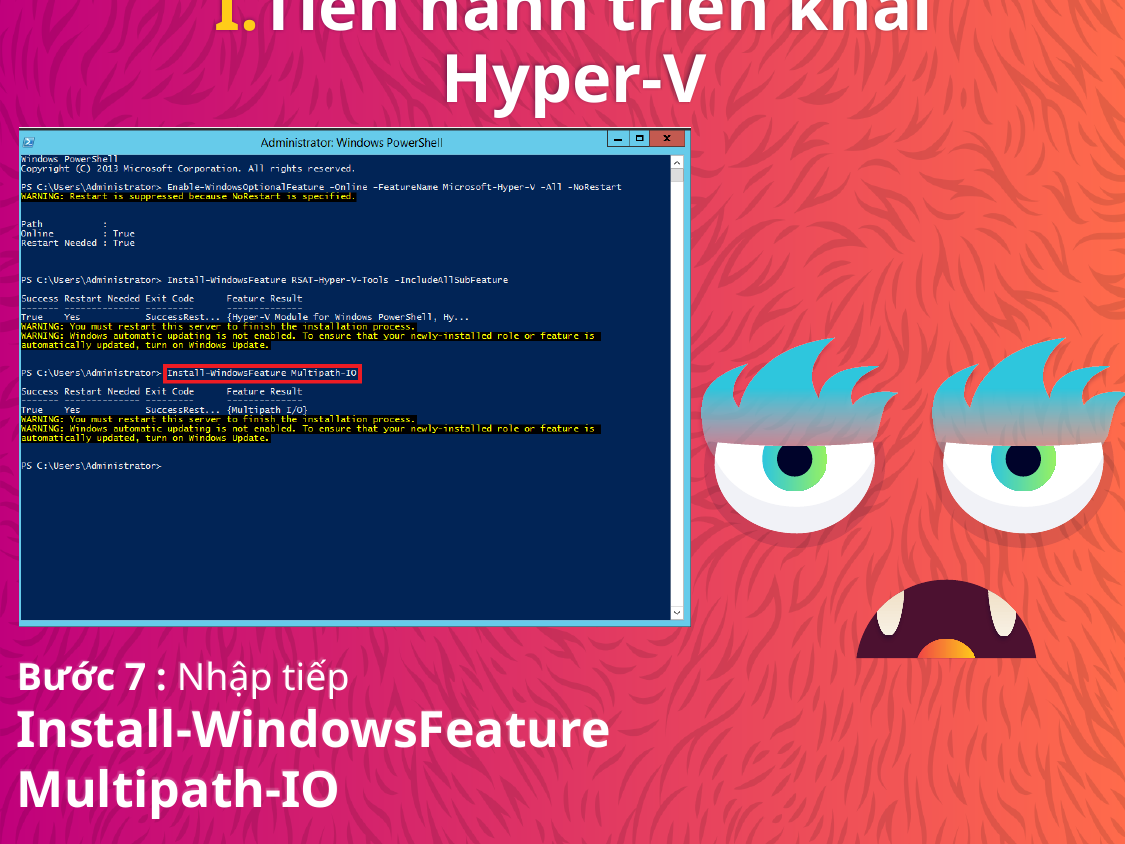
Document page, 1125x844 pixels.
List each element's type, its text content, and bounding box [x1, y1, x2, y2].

text_box [701, 337, 898, 439]
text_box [932, 441, 1115, 549]
text_box [932, 337, 1125, 439]
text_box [703, 441, 886, 549]
picture [0, 0, 1125, 844]
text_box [856, 579, 1037, 659]
text_box I.Tiến hành triển khai Hyper-V [153, 8, 996, 117]
text_box Bước 7 : Nhập tiếp Install-WindowsFeature Multipath-IO [16, 652, 691, 844]
